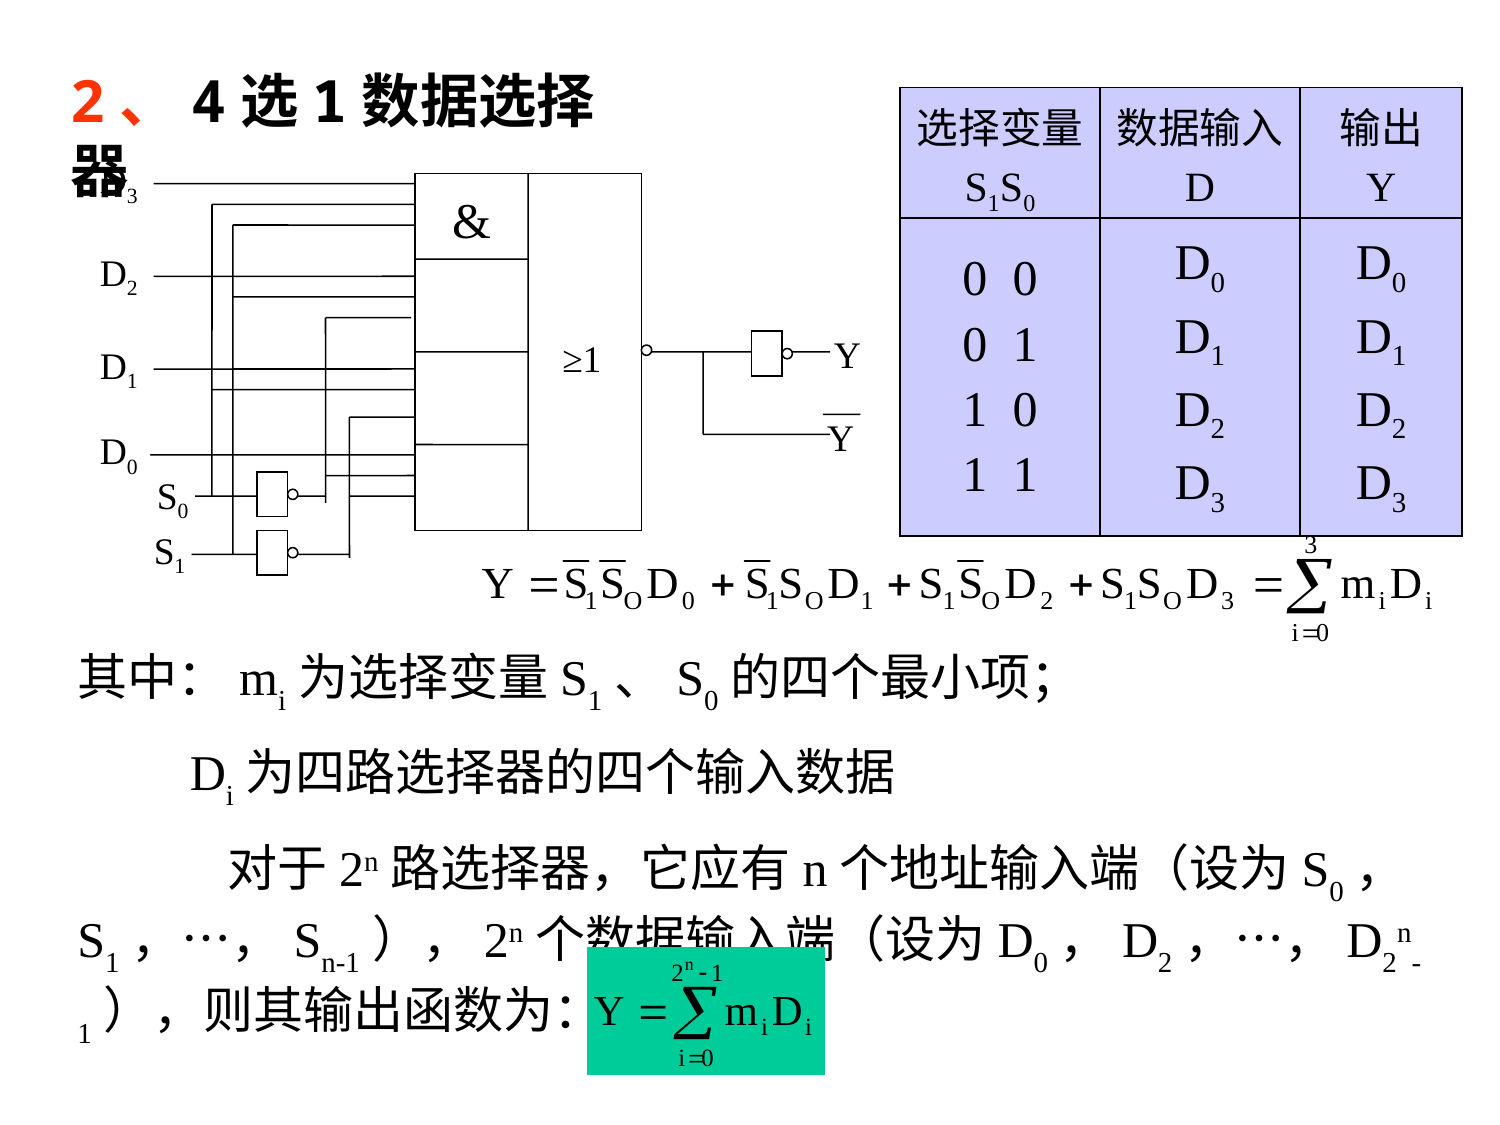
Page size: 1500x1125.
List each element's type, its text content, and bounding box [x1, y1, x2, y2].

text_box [474, 524, 1447, 651]
table_cell D0 D1 D2 D3 [1301, 219, 1461, 535]
text_box 2、4选1数据选择器 [55, 56, 625, 212]
table_header 选择变量 S1S0 [901, 88, 1099, 217]
table_header 数据输入 D [1101, 88, 1299, 217]
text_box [99, 156, 888, 575]
text_box 其中：mi为选择变量S1、S0的四个最小项； Di为四路选择器的四个输入数据 对于2n路选择器，它应有n个地址输入端（设为S0，S1，…，Sn-1），2n个数据输入端（设为D0，D2，…，D2n-1），则其输出函数为： [62, 637, 1438, 1057]
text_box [587, 946, 825, 1075]
table_cell 0 0 0 1 1 0 1 1 [901, 219, 1099, 524]
table_cell D0 D1 D2 D3 [1101, 219, 1299, 524]
table_header 输出 Y [1301, 88, 1461, 217]
